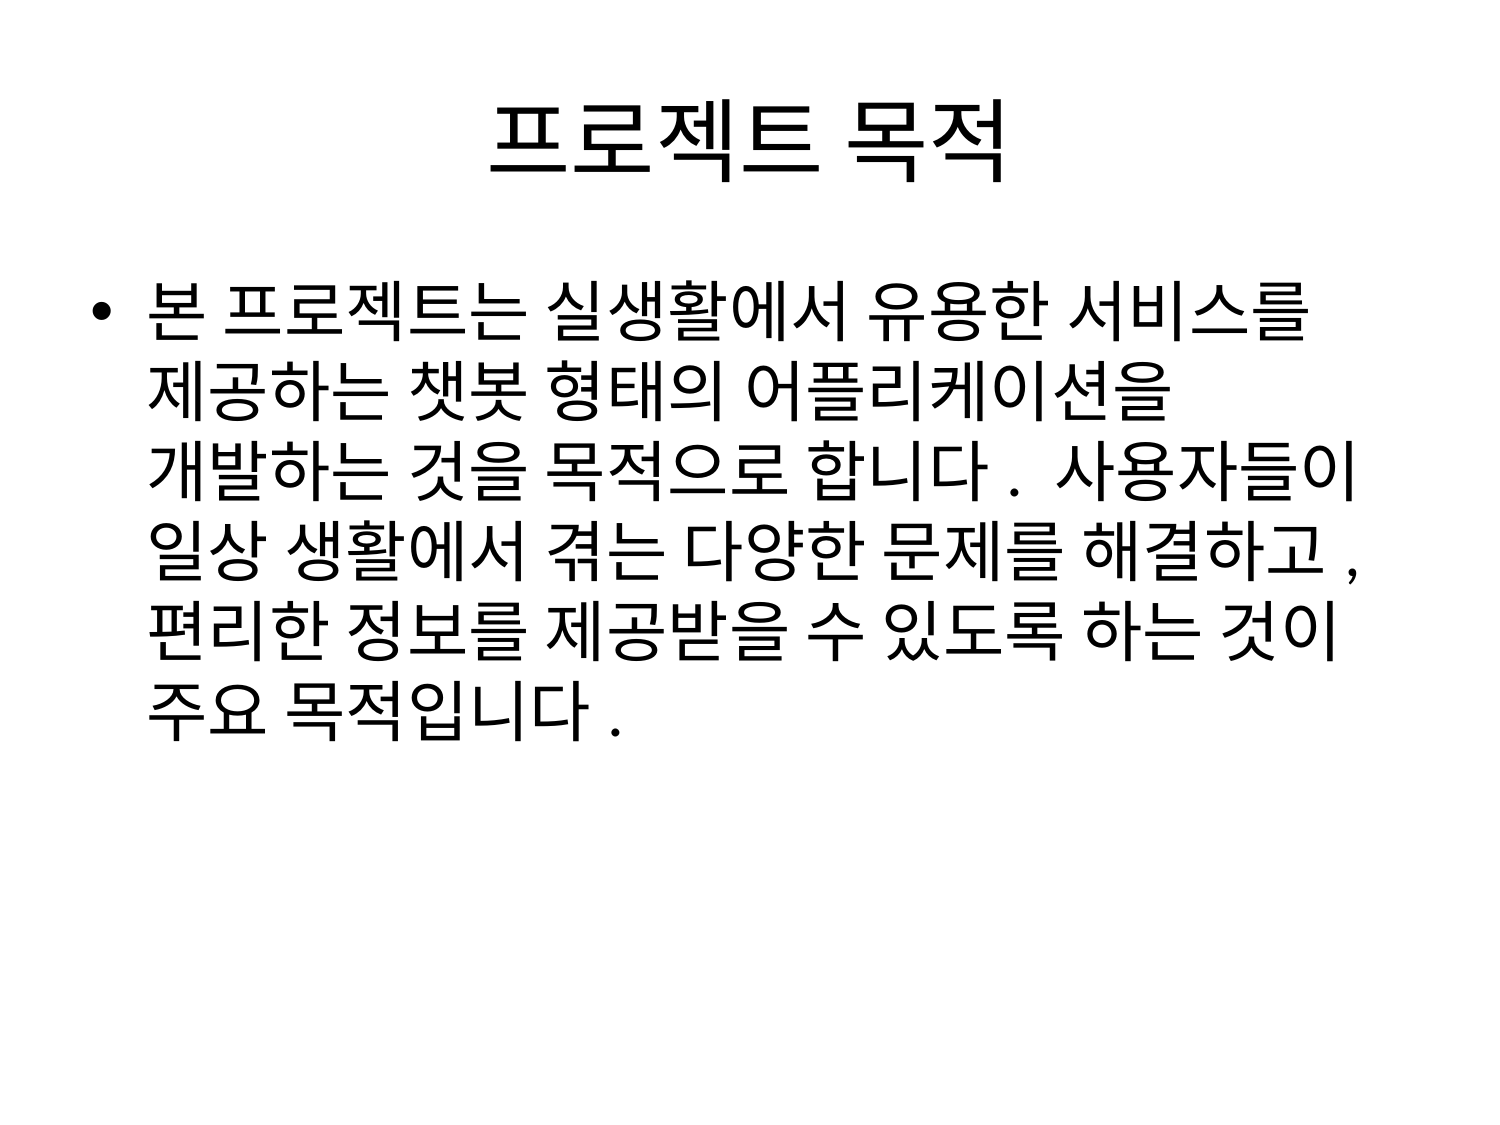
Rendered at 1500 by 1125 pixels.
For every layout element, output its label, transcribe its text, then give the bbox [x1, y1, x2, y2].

list 본 프로젝트는 실생활에서 유용한 서비스를 제공하는 챗봇 형태의 어플리케이션을 개발하는 것을 목적으로 합니다. 사용자들이 일상 생활에서 겪는 다양한 문제를 해결하고, 편리한 정보를 제공받을 수 있도록 하는 것이 주요 목적입니다. [75, 262, 1425, 1005]
title 프로젝트 목적 [75, 45, 1425, 233]
